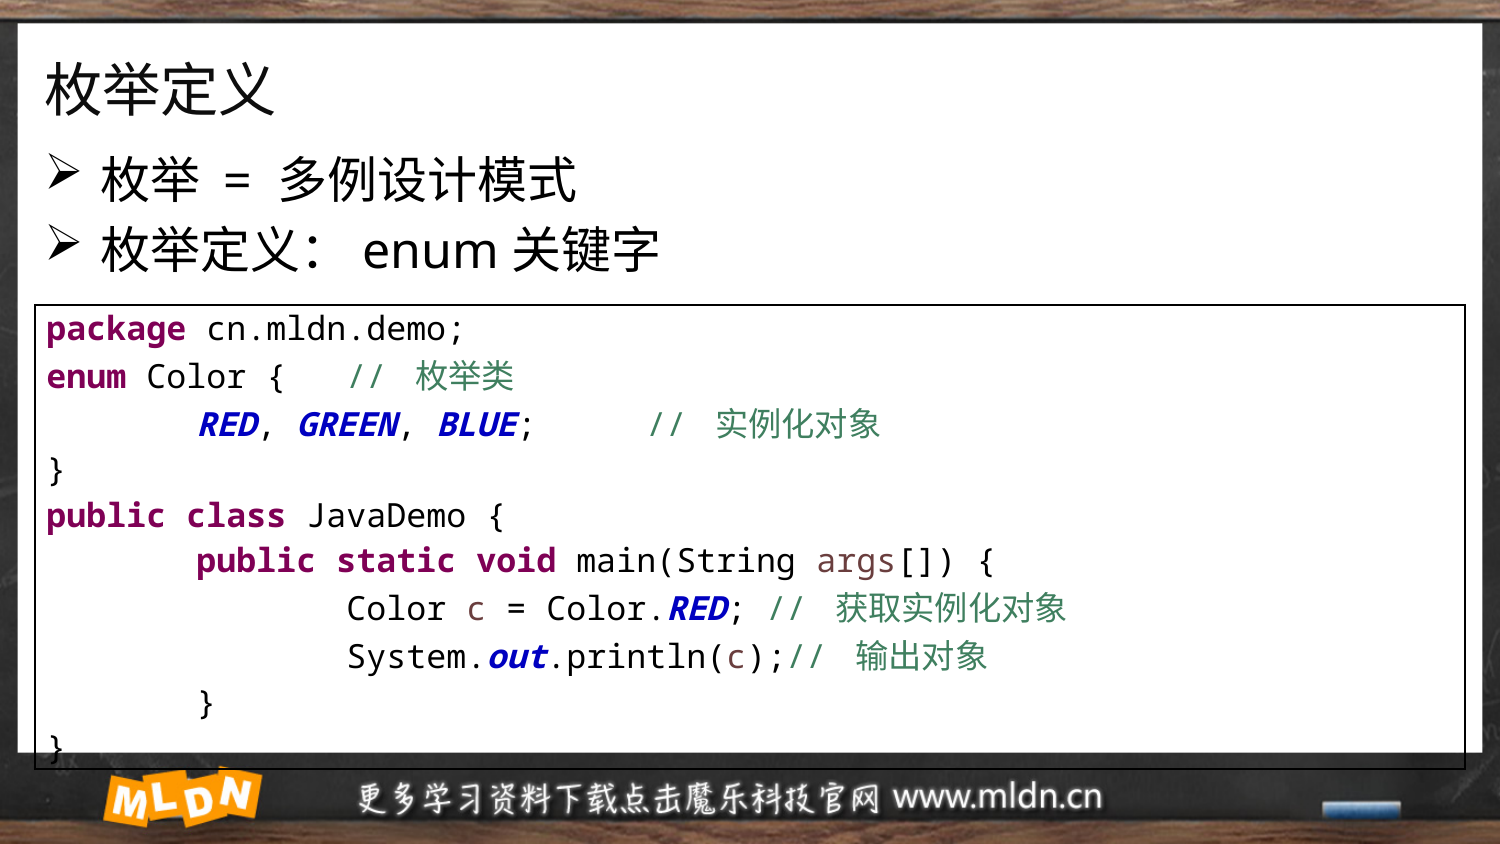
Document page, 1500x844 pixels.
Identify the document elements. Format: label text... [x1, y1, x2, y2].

list 枚举 = 多例设计模式 枚举定义：enum关键字 [29, 140, 1471, 729]
table_header package cn.mldn.demo; enum Color { // 枚举类 RED, GREEN, BLUE; // 实例化对象 } public class JavaDemo { public static void main(String args[]) { Color c = Color.RED; // 获取实例化对象 System.out.println(c);// 输出对象 } } [36, 306, 1464, 768]
picture [0, 0, 1500, 844]
title 枚举定义 [29, 34, 1471, 140]
